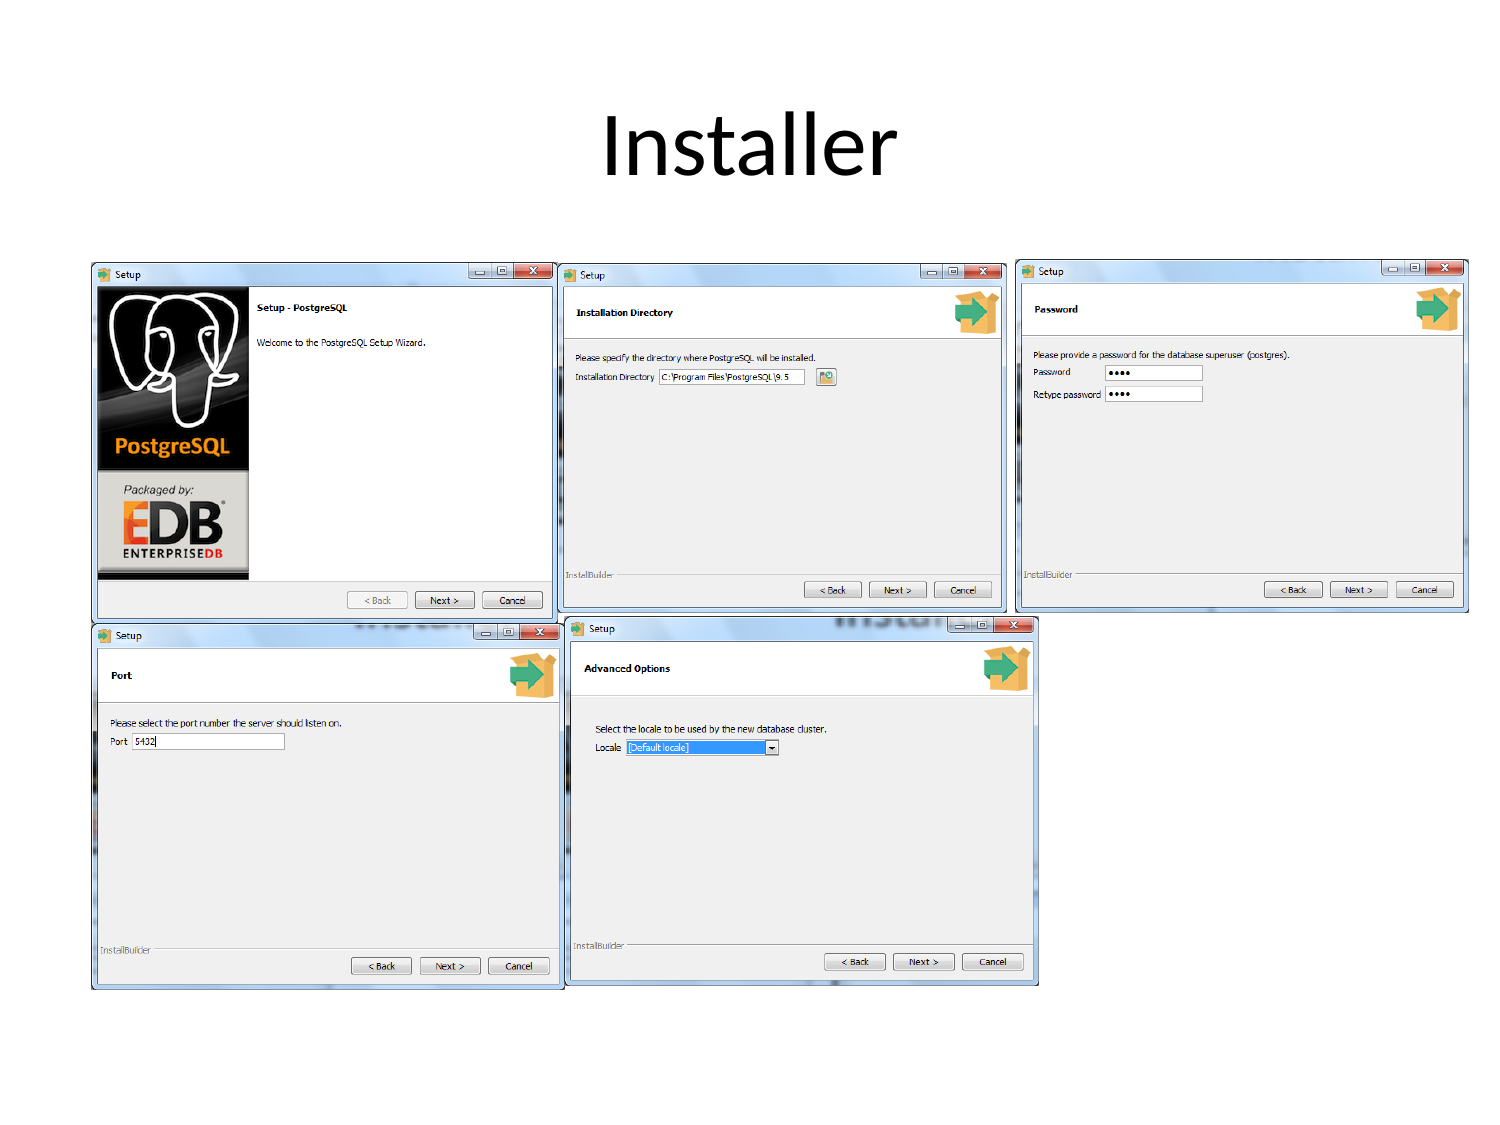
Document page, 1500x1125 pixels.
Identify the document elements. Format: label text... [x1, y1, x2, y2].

picture [90, 262, 1040, 990]
title Installer [75, 45, 1425, 233]
picture [1015, 259, 1469, 613]
